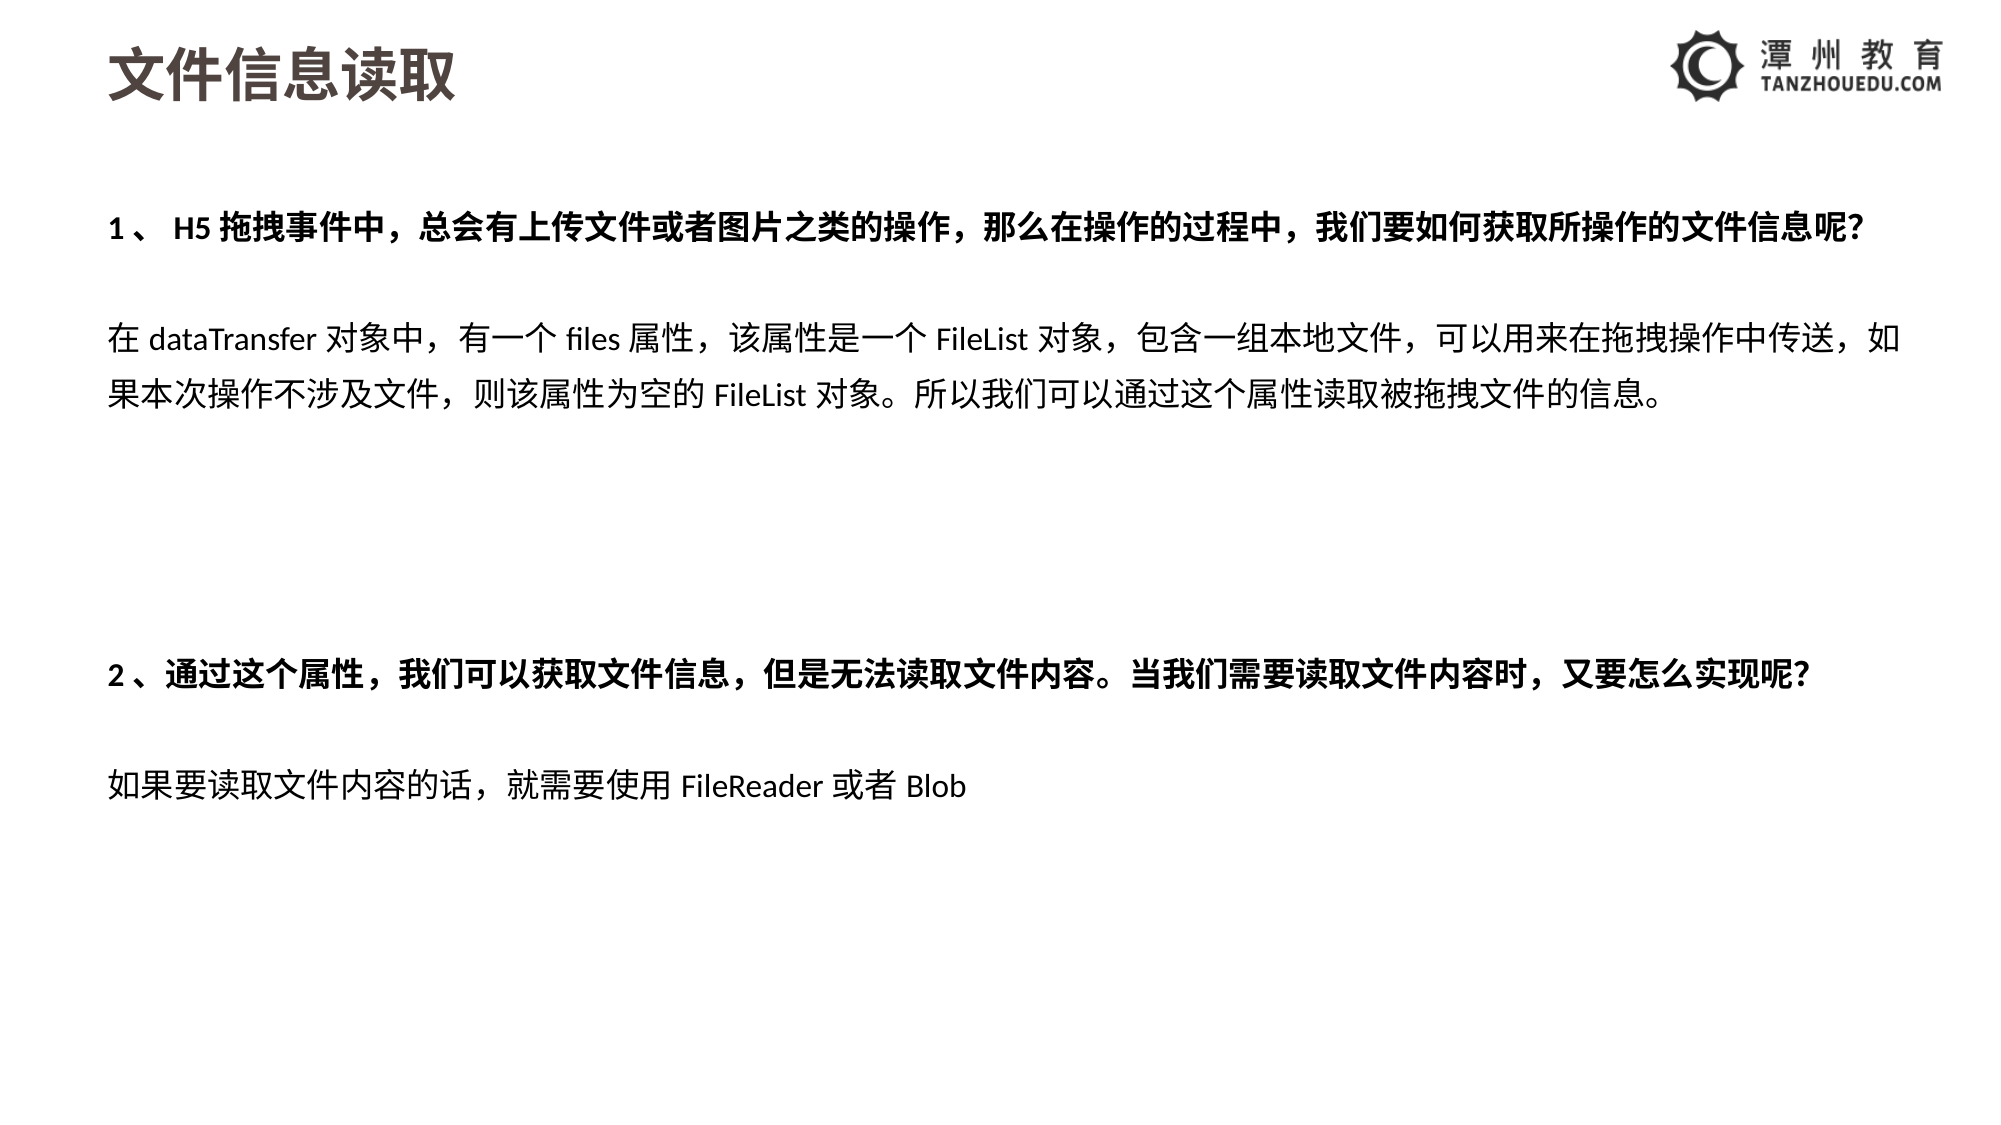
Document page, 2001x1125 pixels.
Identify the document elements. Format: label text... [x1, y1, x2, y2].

text_box 1、H5拖拽事件中，总会有上传文件或者图片之类的操作，那么在操作的过程中，我们要如何获取所操作的文件信息呢？ 在dataTransfer对象中，有一个files属性，该属性是一个FileList对象，包含一组本地文件，可以用来在拖拽操作中传送，如果本次操作不涉及文件，则该属性为空的FileList对象。所以我们可以通过这个属性读取被拖拽文件的信息。 2、通过这个属性，我们可以获取文件信息，但是无法读取文件内容。当我们需要读取文件内容时，又要怎么实现呢？ 如果要读取文件内容的话，就需要使用FileReader或者Blob [92, 182, 1943, 868]
text_box 文件信息读取 [93, 30, 594, 116]
picture [1670, 30, 1943, 102]
